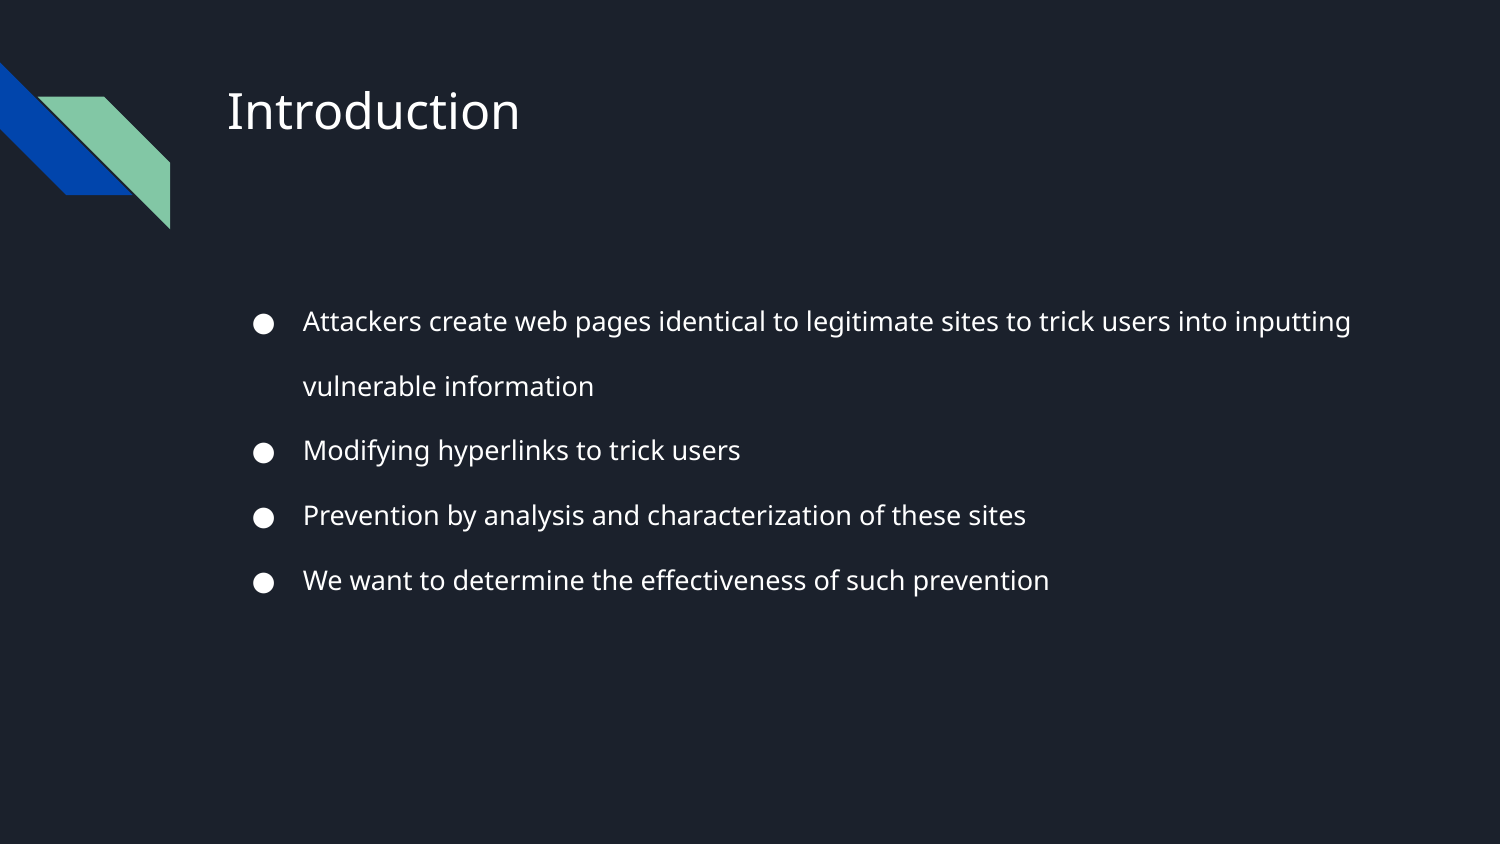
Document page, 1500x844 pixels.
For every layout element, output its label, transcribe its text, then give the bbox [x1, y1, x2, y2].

list Attackers create web pages identical to legitimate sites to trick users into inputting vulnerable information Modifying hyperlinks to trick users Prevention by analysis and characterization of these sites We want to determine the effectiveness of such prevention [212, 257, 1368, 735]
title Introduction [212, 64, 1368, 215]
